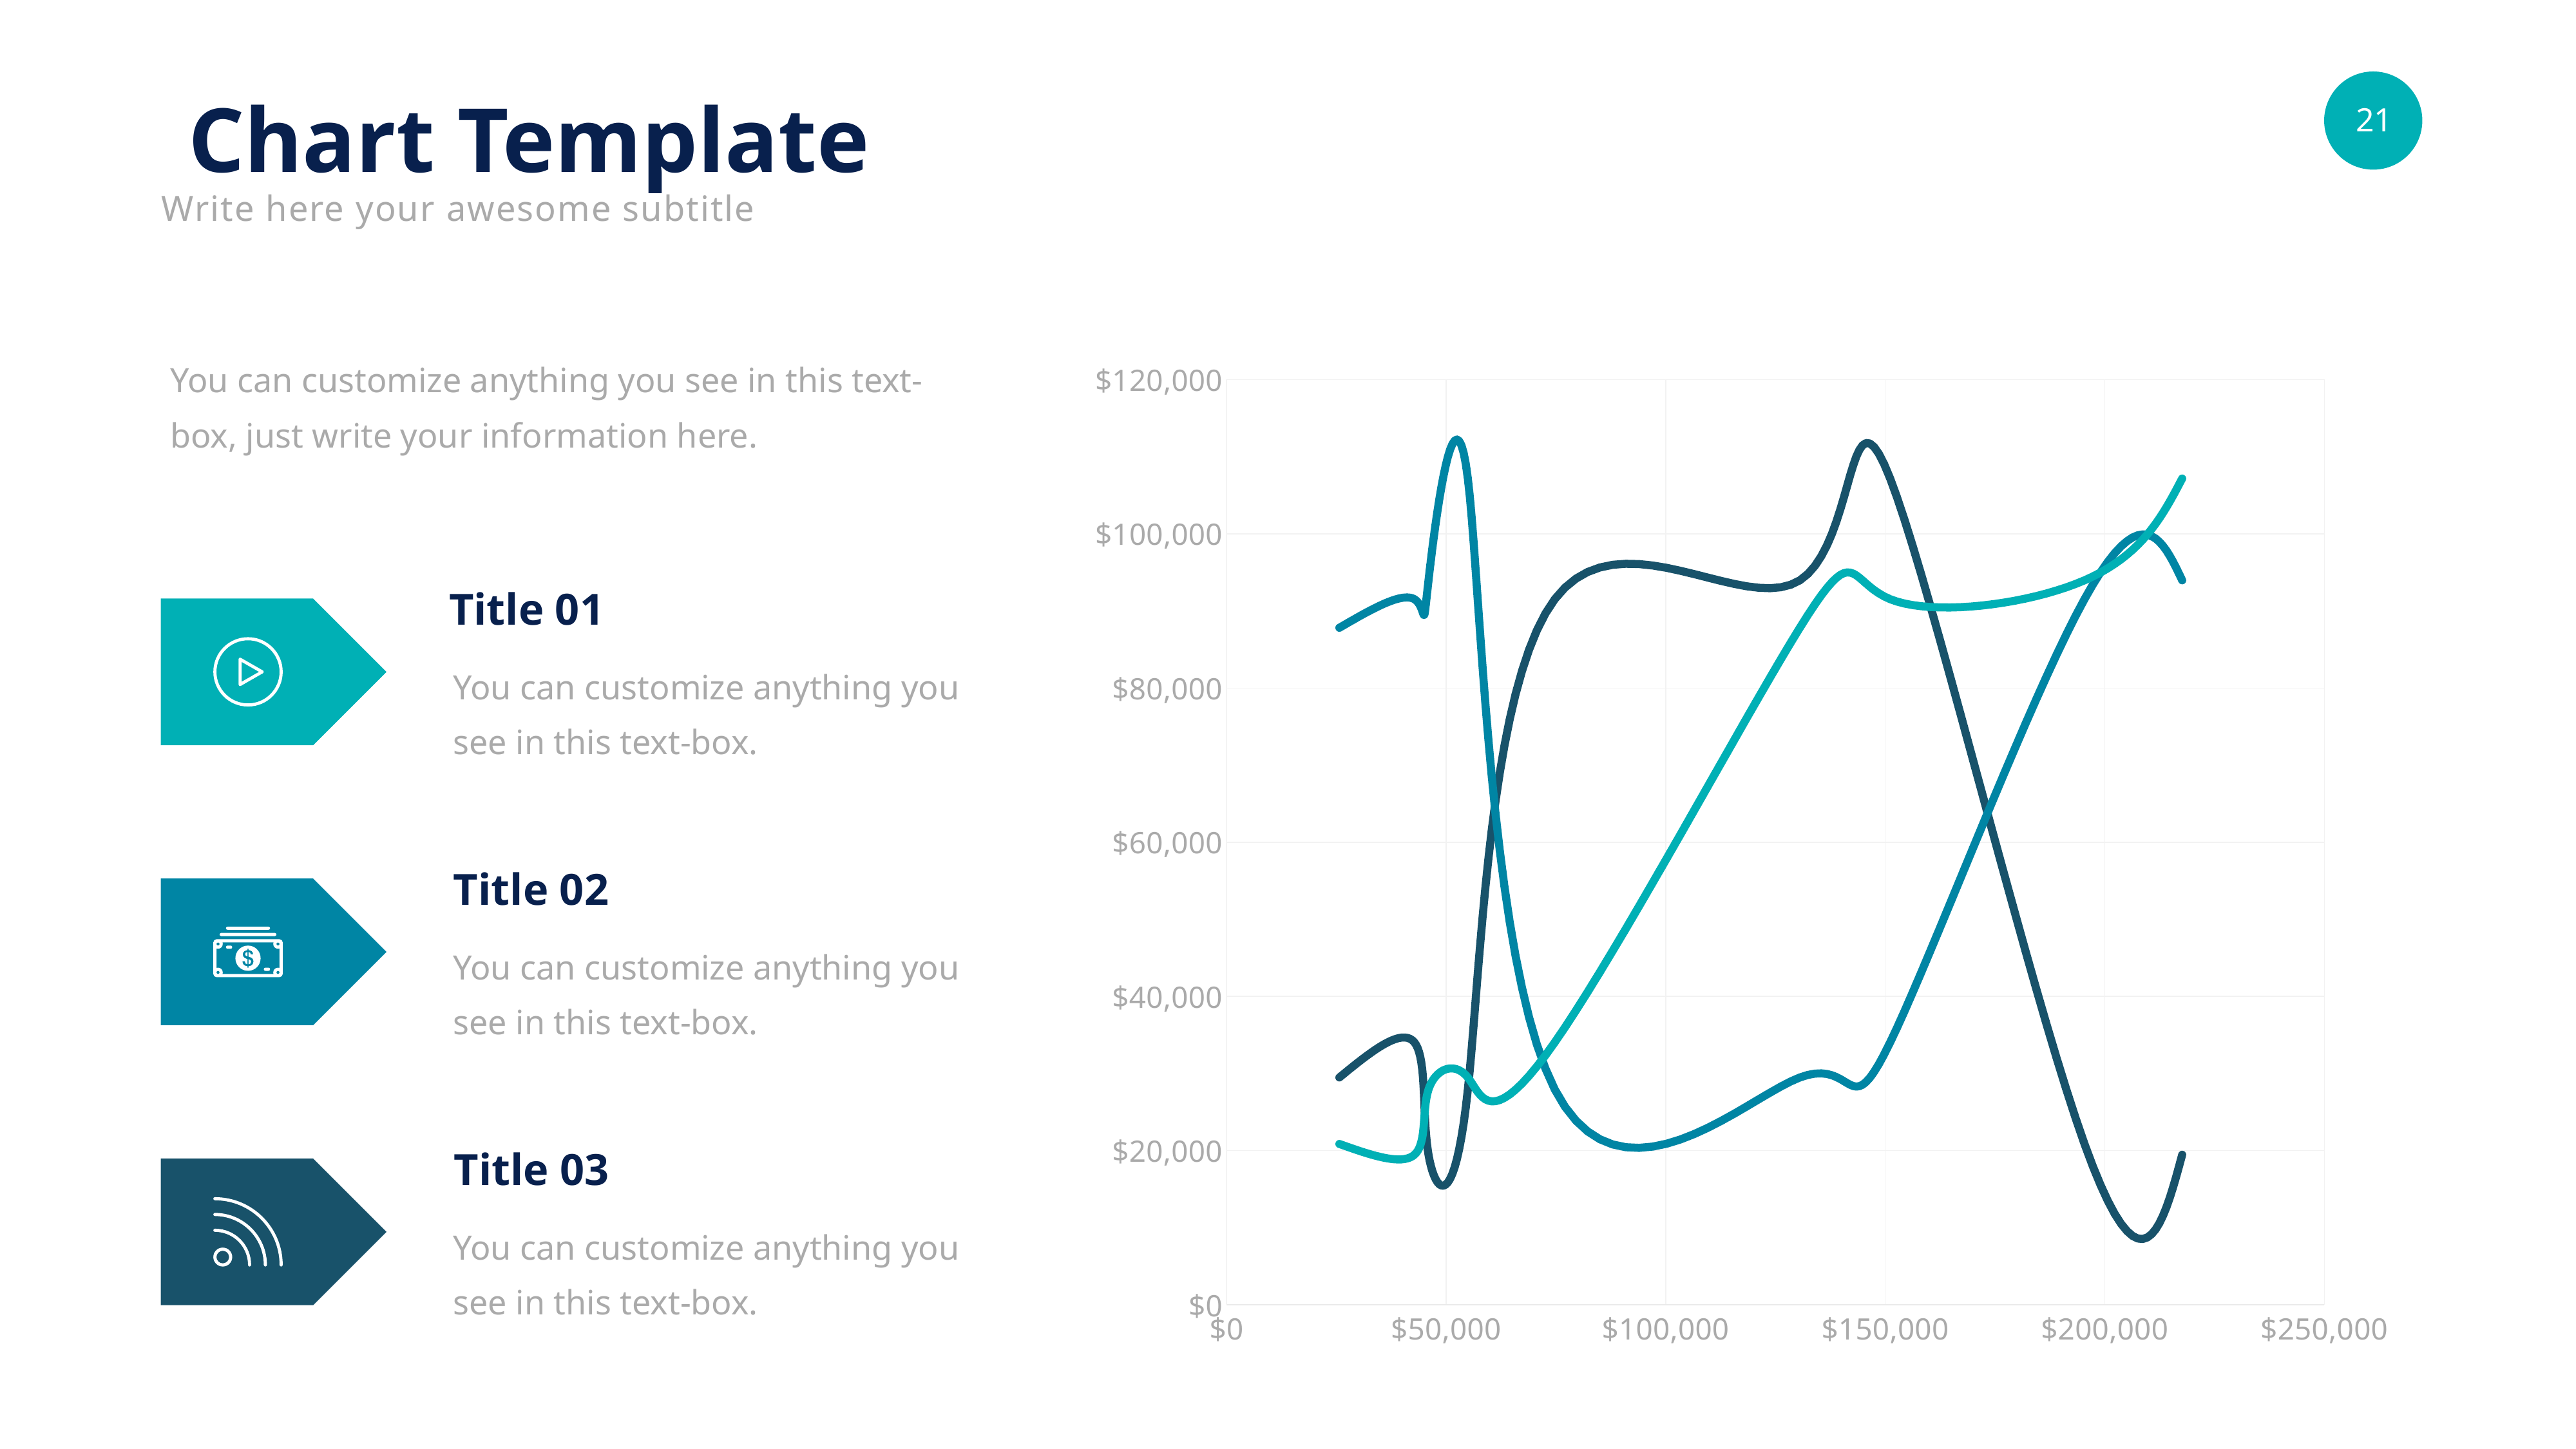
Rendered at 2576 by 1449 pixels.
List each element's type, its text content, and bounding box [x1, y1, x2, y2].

text_box You can customize anything you see in this text-box, just write your information here. [160, 339, 991, 464]
text_box [213, 1197, 283, 1267]
text_box [213, 939, 283, 978]
text_box [213, 637, 283, 707]
text_box You can customize anything you see in this text-box. [443, 1206, 991, 1331]
chart [1067, 339, 2416, 1368]
text_box [219, 933, 277, 936]
text_box Title 03 [444, 1137, 620, 1198]
text_box Chart Template [178, 51, 880, 195]
text_box You can customize anything you see in this text-box. [443, 926, 991, 1051]
text_box [160, 878, 388, 1026]
text_box You can customize anything you see in this text-box. [443, 646, 991, 772]
text_box [225, 926, 271, 930]
text_box [160, 598, 388, 746]
text_box Write here your awesome subtitle [151, 182, 765, 233]
text_box Title 02 [444, 857, 619, 919]
text_box [160, 1157, 388, 1306]
text_box Title 01 [439, 577, 615, 639]
